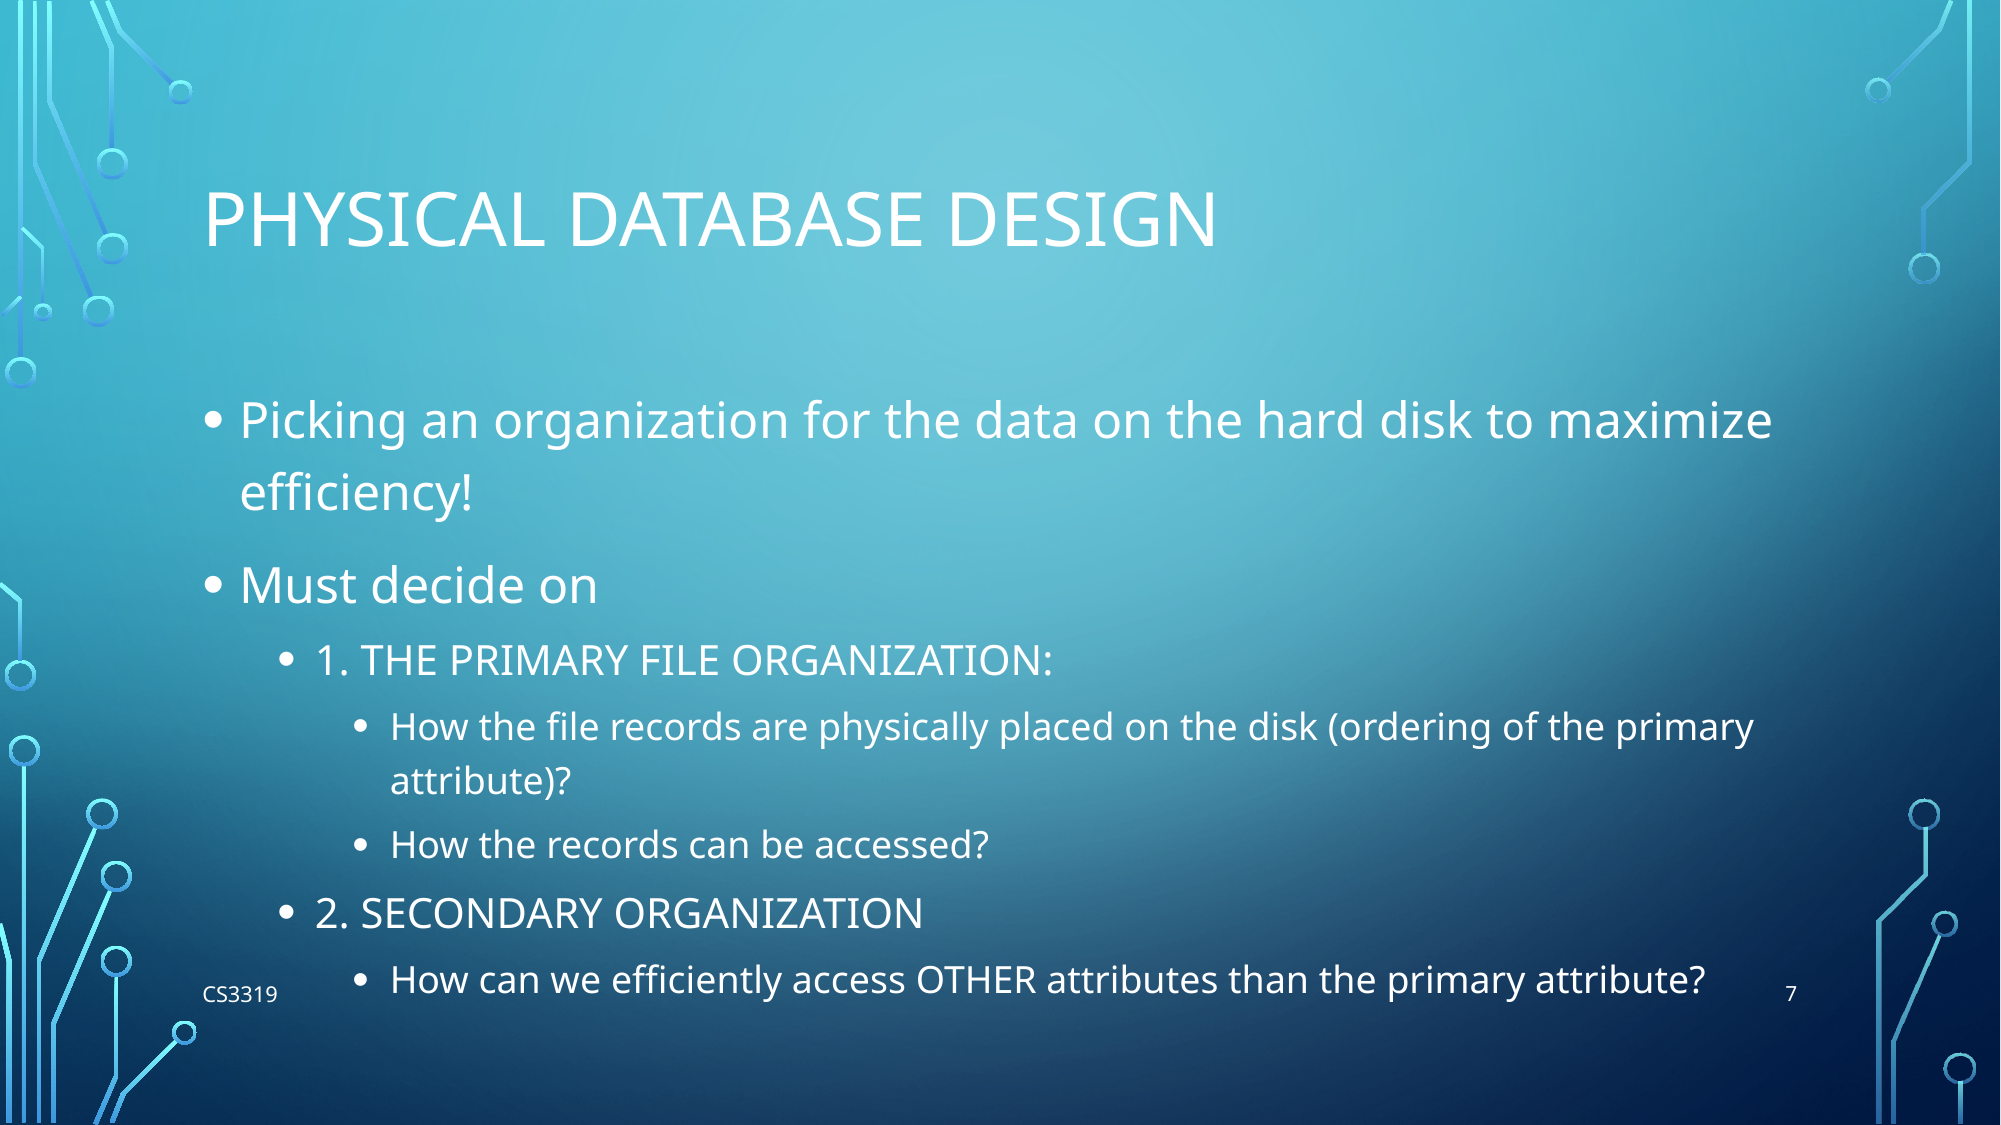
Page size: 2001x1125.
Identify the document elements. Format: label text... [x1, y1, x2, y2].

footer CS3319 [187, 965, 1211, 1025]
slide_number 7 [1596, 965, 1813, 1025]
list Picking an organization for the data on the hard disk to maximize efficiency! Must decide on 1. THE PRIMARY FILE ORGANIZATION: How the file records are physically placed on the disk (ordering of the primary attribute)? How the records can be accessed? 2. SECONDARY ORGANIZATION How can we efficiently access OTHER attributes than the primary attribute? [187, 369, 1813, 950]
title Physical Database design [187, 101, 1813, 344]
